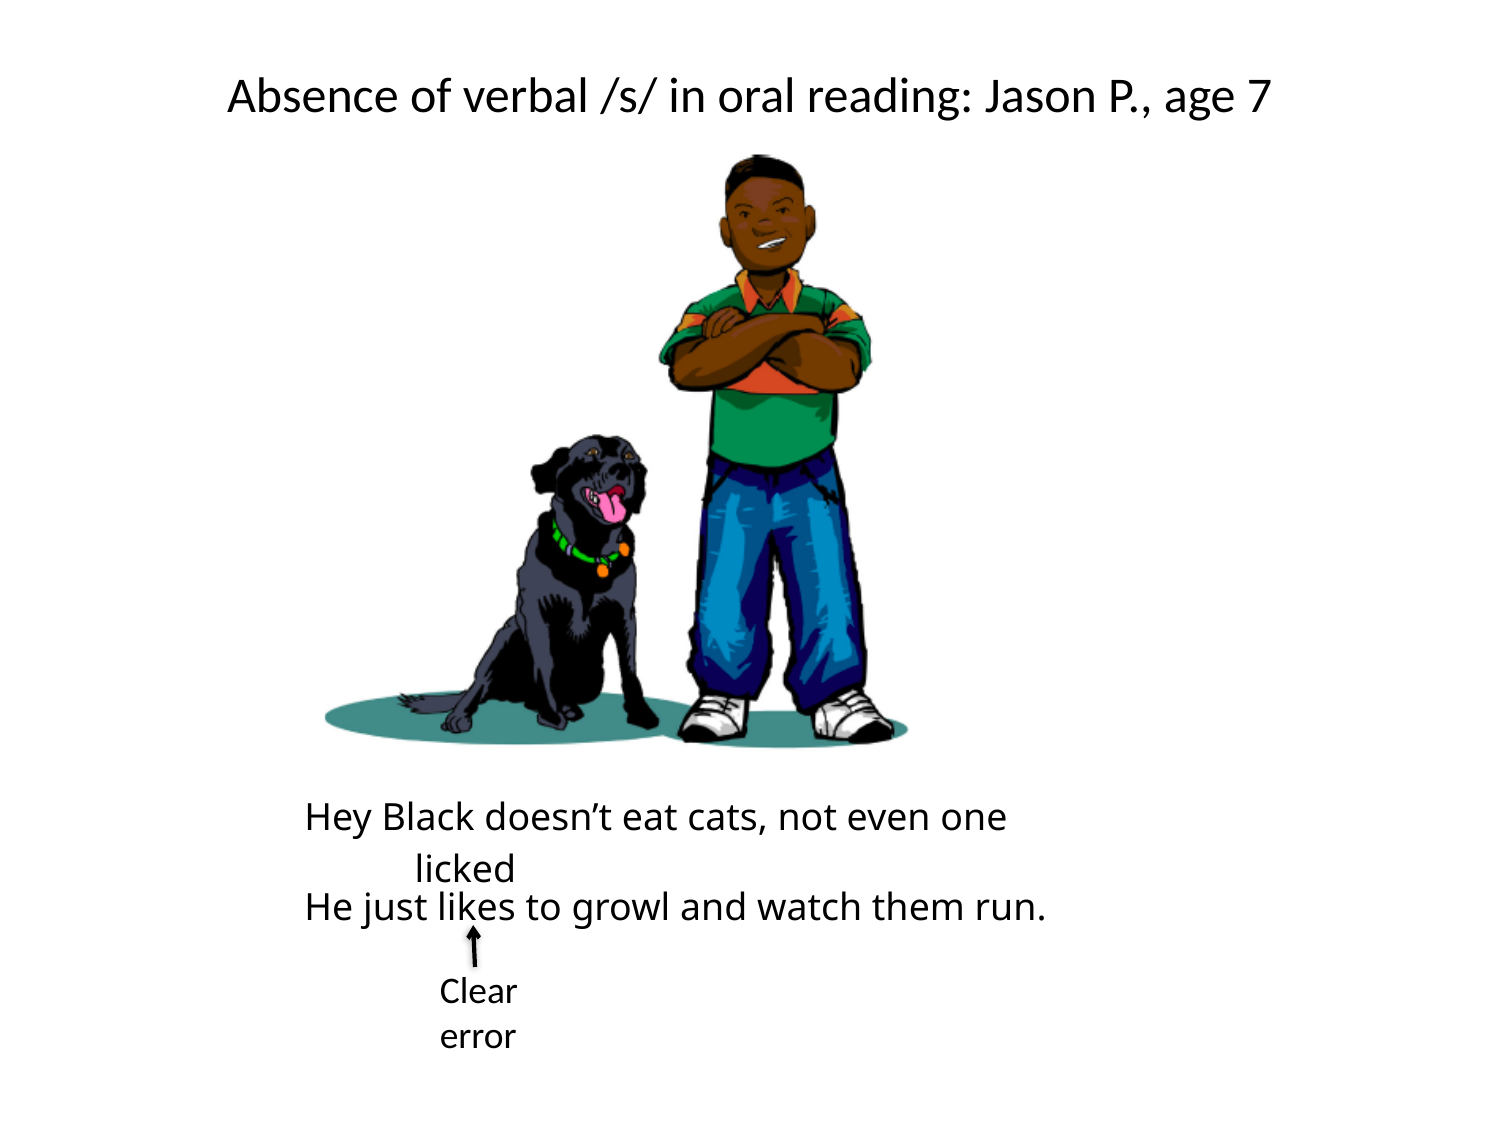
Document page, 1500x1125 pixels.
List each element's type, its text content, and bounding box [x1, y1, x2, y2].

text_box licked [399, 837, 713, 898]
picture [289, 139, 988, 781]
text_box Hey Black doesn’t eat cats, not even one He just likes to growl and watch them run. [289, 785, 1138, 936]
text_box Clear error [424, 958, 563, 1064]
title Absence of verbal /s/ in oral reading: Jason P., age 7 [75, 45, 1425, 140]
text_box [452, 944, 496, 948]
